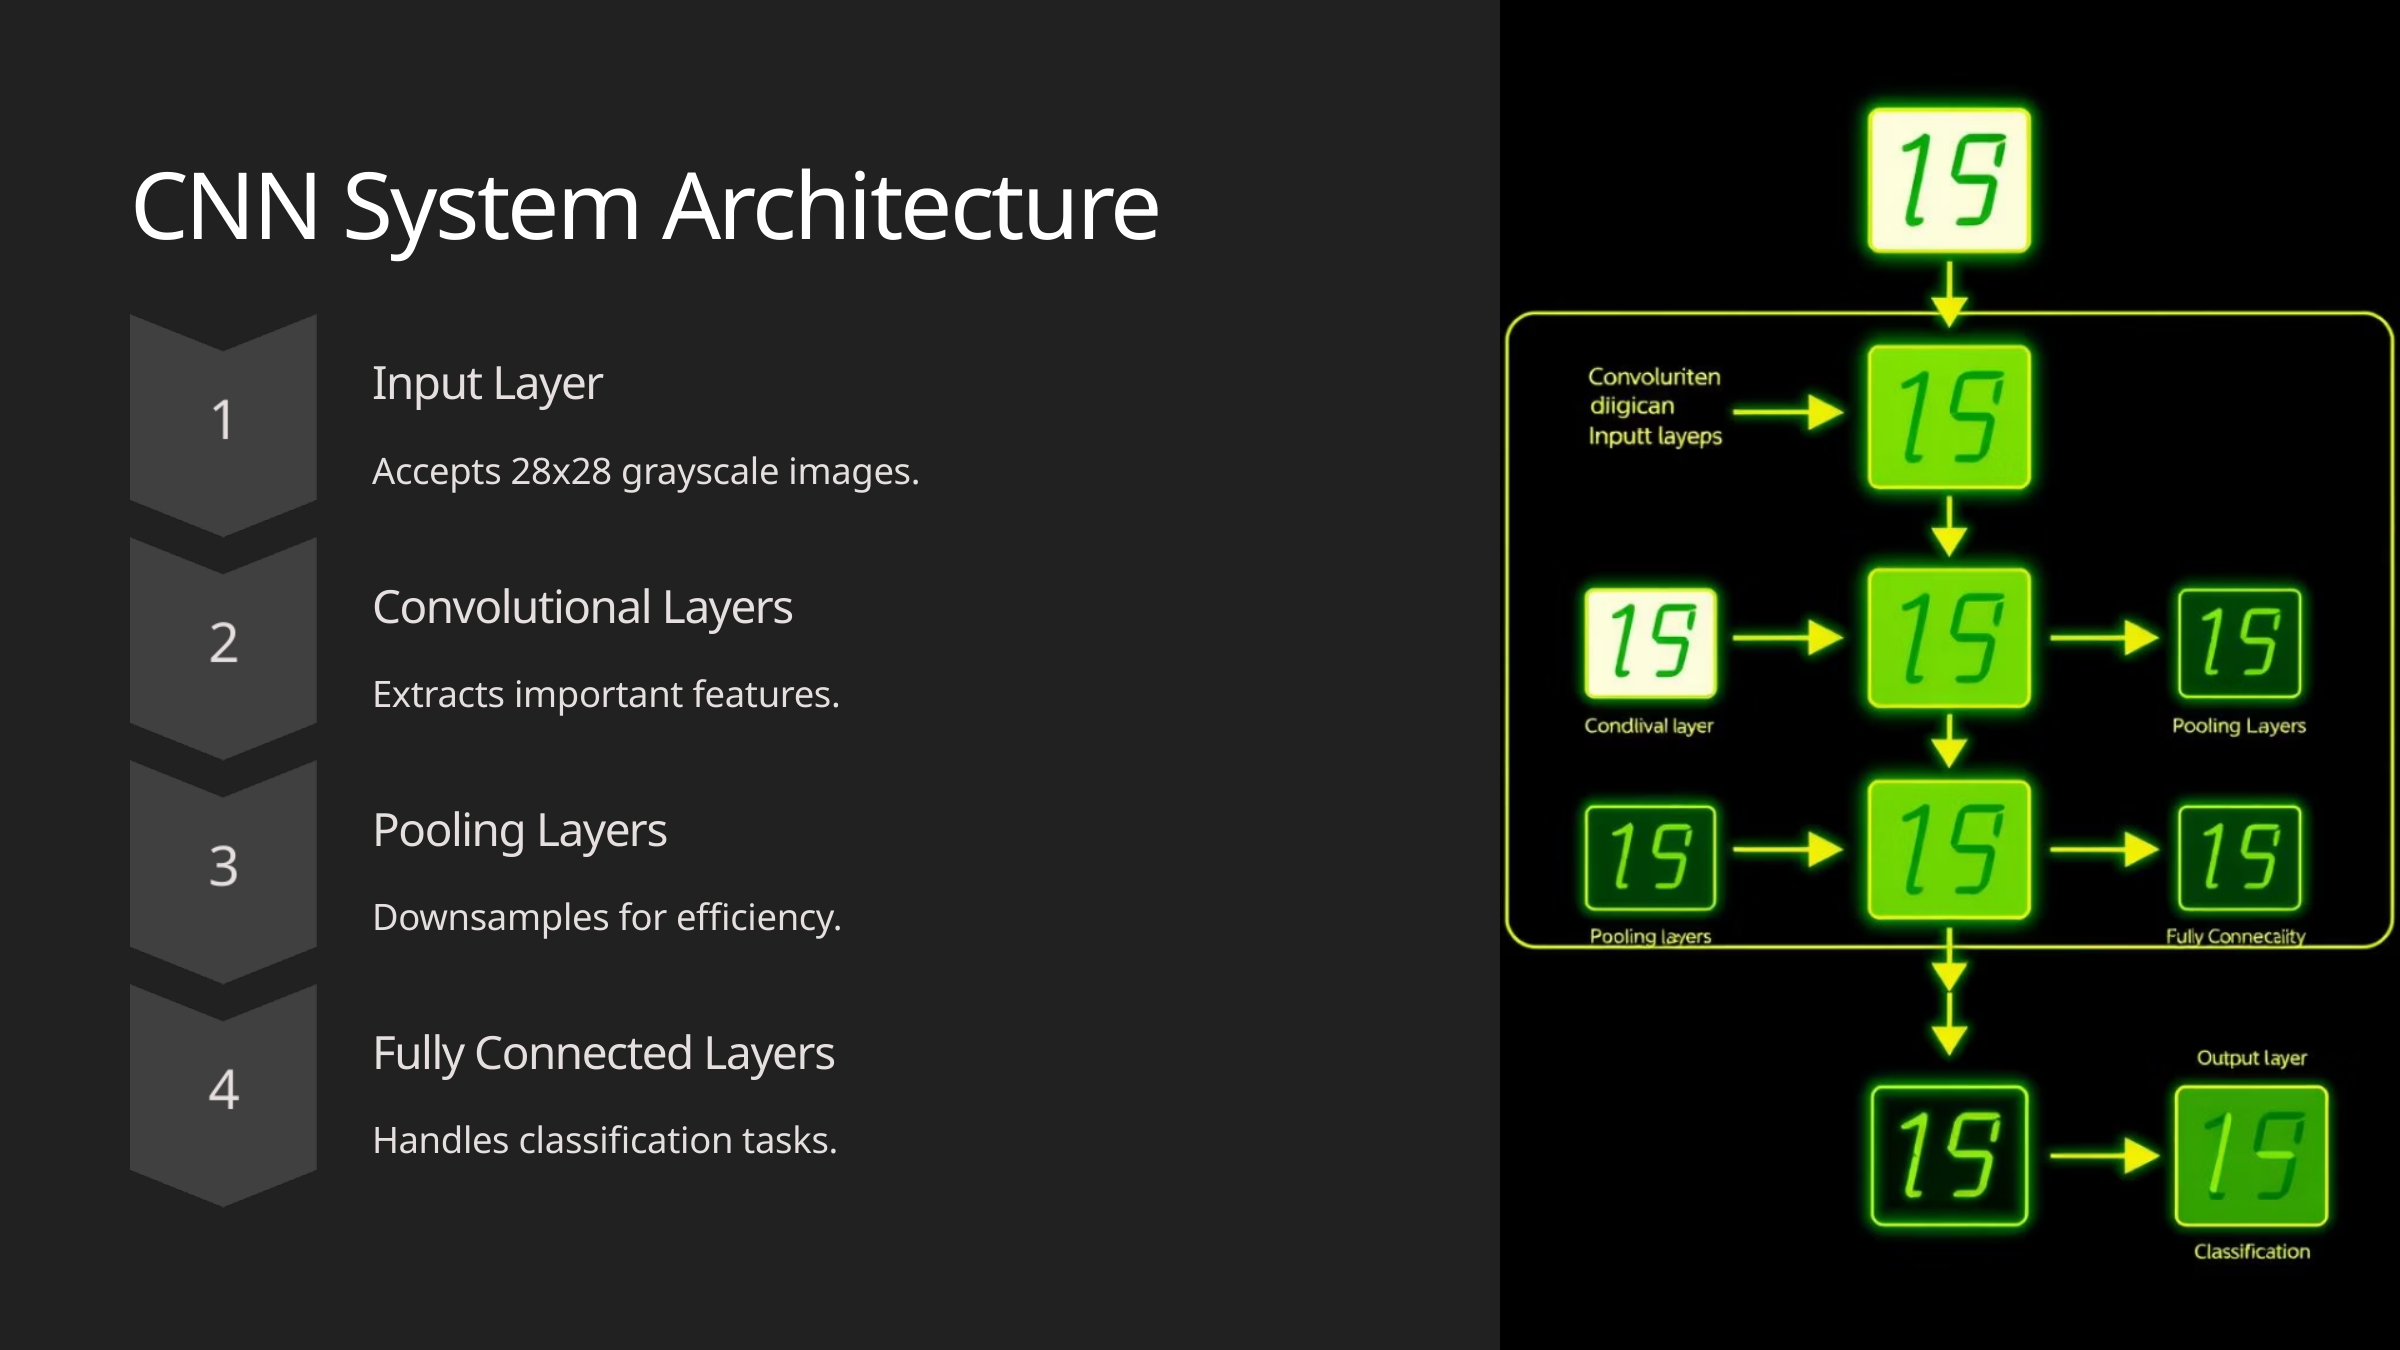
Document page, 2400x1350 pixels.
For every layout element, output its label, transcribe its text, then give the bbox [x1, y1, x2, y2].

text_box Downsamples for efficiency. [372, 878, 1370, 939]
text_box Fully Connected Layers [371, 1021, 955, 1080]
text_box Convolutional Layers [372, 574, 903, 634]
text_box Extracts important features. [372, 655, 1370, 715]
text_box Input Layer [371, 351, 838, 410]
text_box Handles classification tasks. [372, 1101, 1370, 1162]
picture [130, 314, 317, 1208]
picture [1499, 0, 2400, 1350]
text_box CNN System Architecture [130, 142, 1350, 259]
text_box Accepts 28x28 grayscale images. [372, 432, 1370, 492]
text_box Pooling Layers [371, 798, 838, 857]
